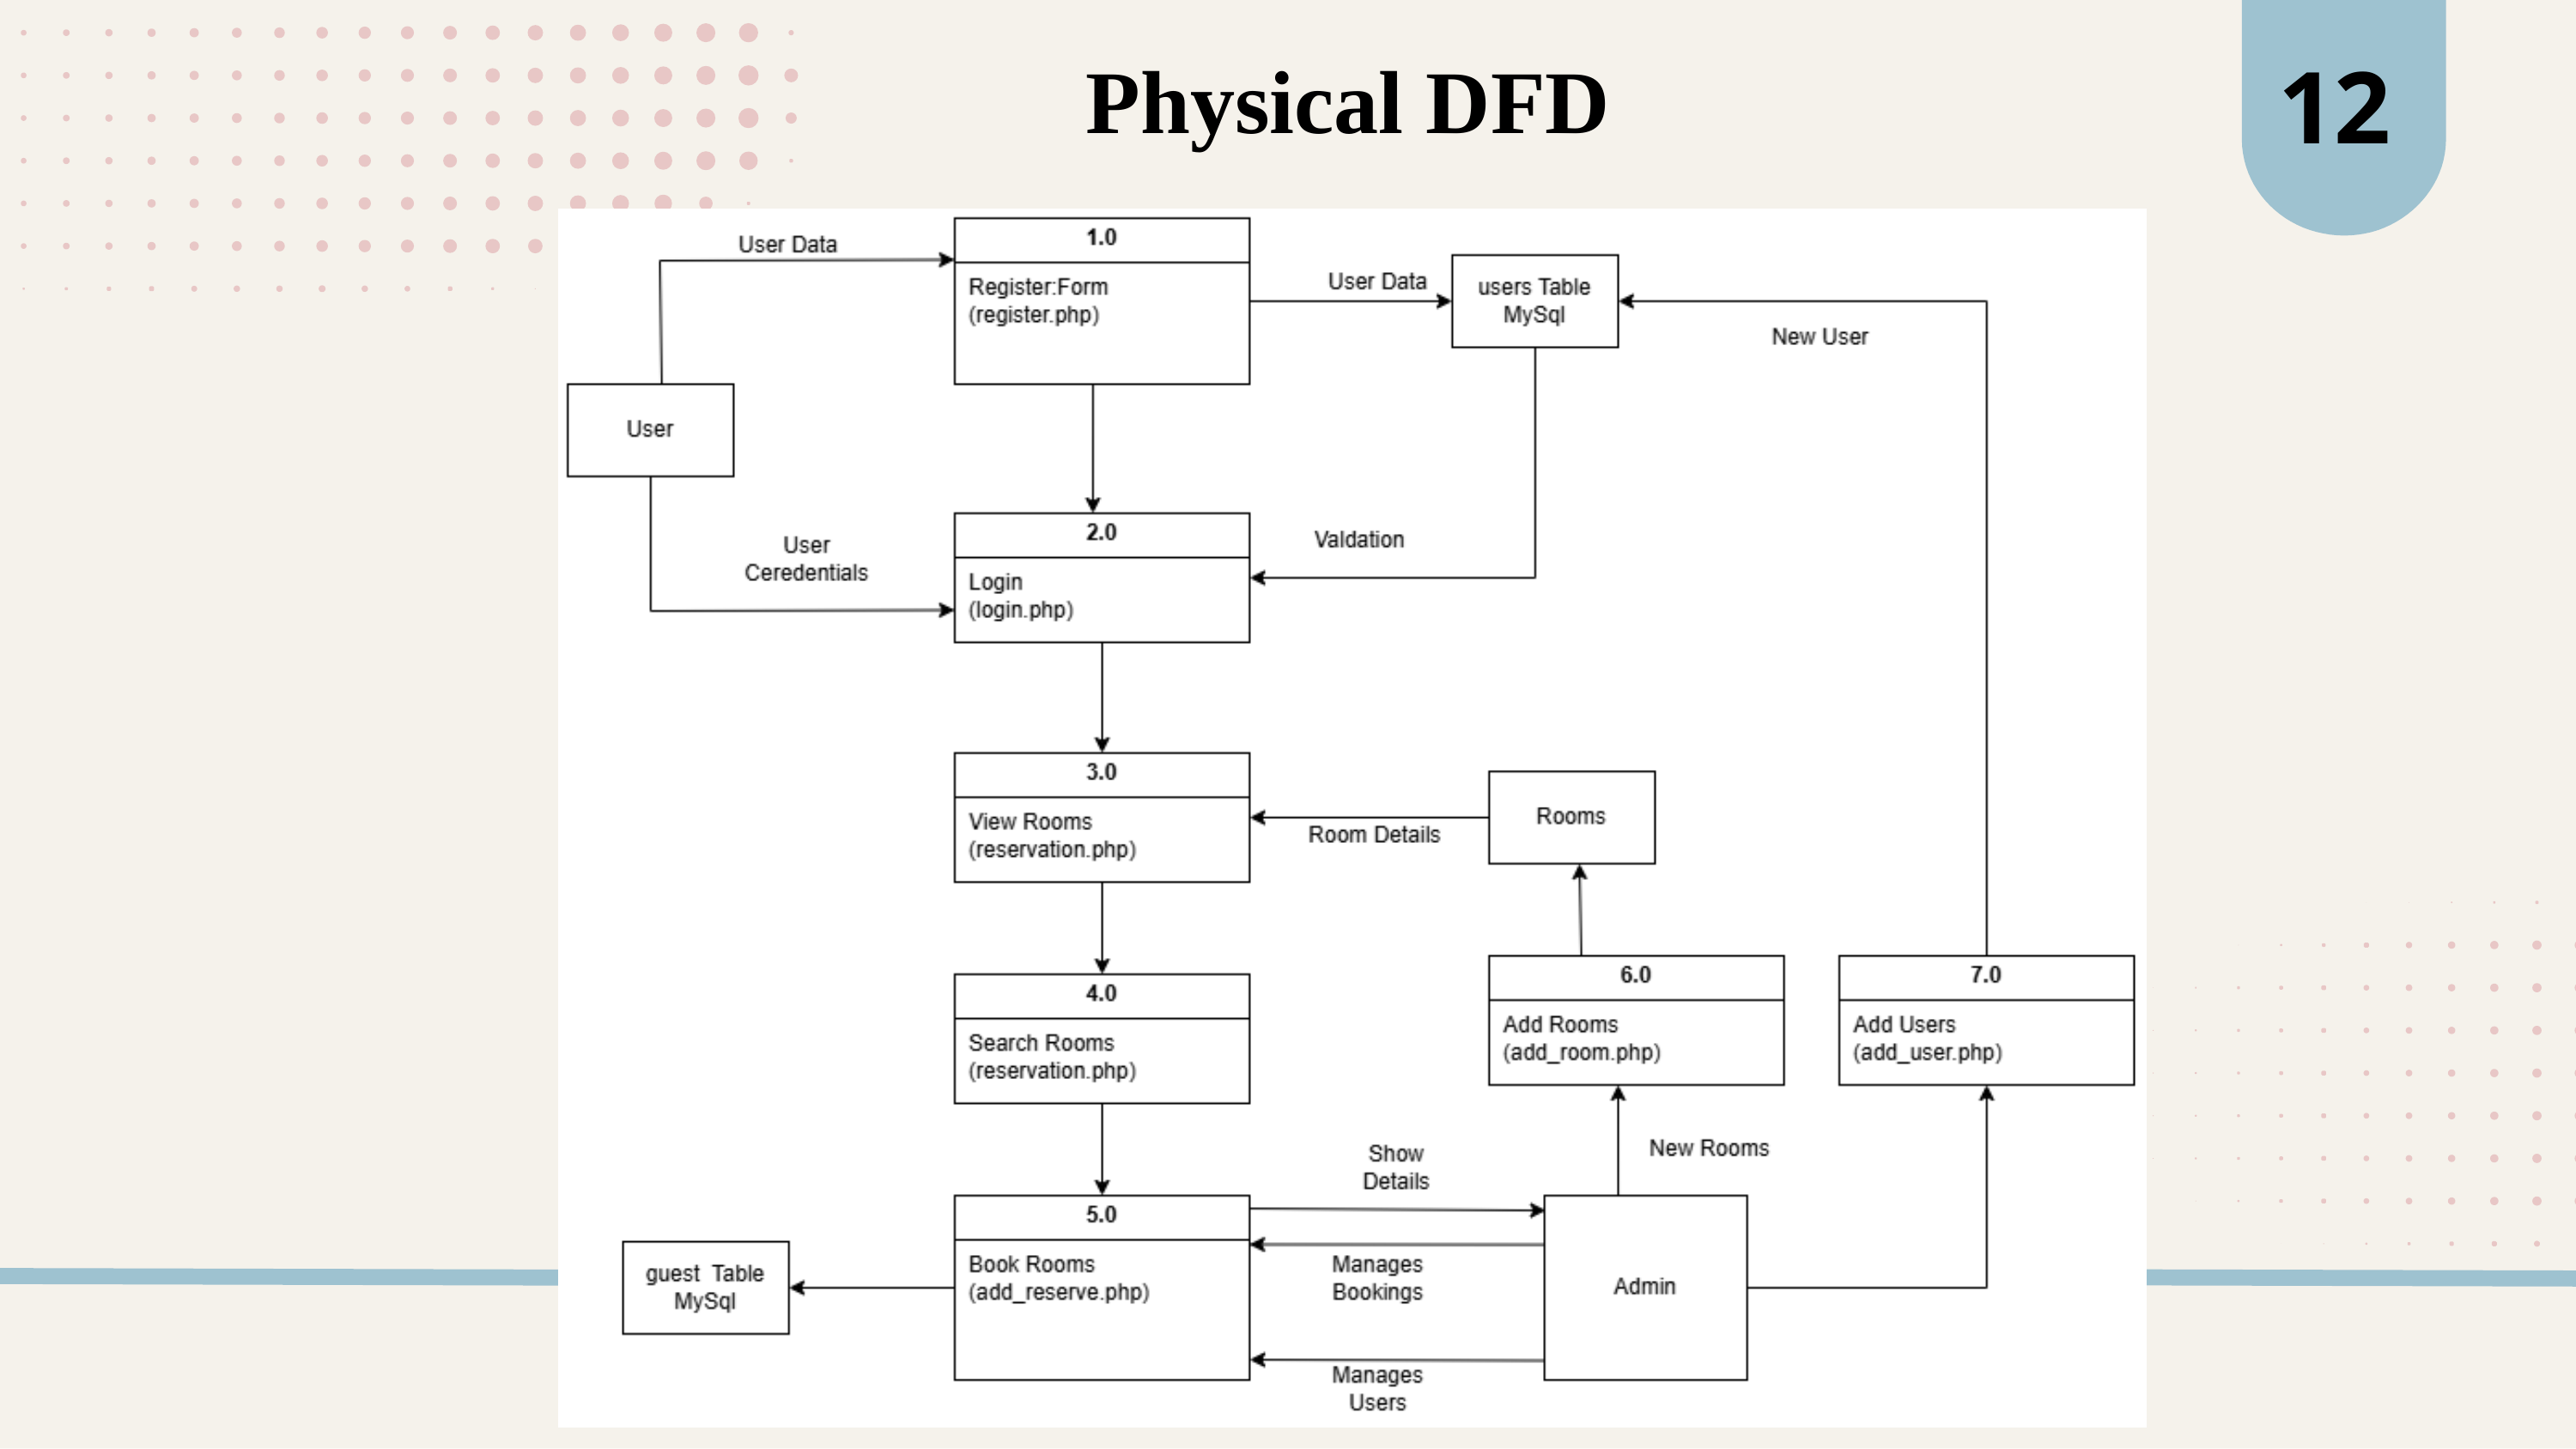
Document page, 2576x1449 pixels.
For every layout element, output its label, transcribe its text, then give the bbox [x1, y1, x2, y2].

text_box [274, 70, 285, 82]
text_box [316, 197, 328, 209]
text_box [738, 107, 759, 129]
text_box [443, 239, 458, 253]
text_box [191, 285, 197, 292]
text_box [234, 285, 240, 293]
text_box [2490, 1154, 2499, 1163]
text_box [147, 199, 156, 208]
text_box [274, 27, 285, 39]
text_box [788, 30, 794, 36]
text_box [316, 239, 328, 252]
text_box [443, 68, 458, 82]
text_box [189, 70, 199, 81]
text_box [653, 151, 672, 170]
text_box [2447, 1112, 2456, 1120]
text_box [2363, 1113, 2370, 1119]
text_box [189, 241, 199, 252]
text_box [232, 155, 242, 167]
text_box [485, 111, 501, 125]
text_box [105, 242, 113, 250]
text_box [358, 69, 371, 82]
text_box [189, 198, 199, 209]
text_box [2447, 1069, 2456, 1077]
text_box [527, 67, 544, 83]
text_box [21, 29, 27, 36]
text_box [569, 152, 586, 169]
text_box [316, 70, 328, 82]
text_box [2490, 983, 2499, 992]
text_box [2363, 1070, 2370, 1076]
text_box [443, 154, 458, 168]
text_box [527, 25, 544, 41]
text_box [2447, 1197, 2456, 1205]
text_box [189, 113, 199, 123]
text_box [699, 197, 713, 208]
text_box [485, 239, 501, 254]
text_box [149, 286, 155, 292]
text_box [358, 197, 371, 210]
text_box [611, 152, 629, 170]
text_box [2363, 1028, 2370, 1034]
text_box [653, 66, 672, 85]
text_box [2490, 1111, 2499, 1120]
text_box [2490, 1069, 2499, 1077]
text_box [611, 24, 629, 41]
text_box [274, 112, 285, 124]
text_box [2321, 1028, 2326, 1034]
text_box [232, 27, 242, 38]
text_box [569, 195, 586, 208]
text_box [147, 113, 156, 123]
text_box [358, 112, 371, 124]
text_box [358, 26, 371, 39]
text_box [400, 197, 415, 210]
text_box [443, 196, 458, 210]
text_box [147, 28, 156, 37]
text_box [2532, 940, 2542, 950]
text_box [611, 195, 629, 208]
text_box [569, 110, 586, 126]
text_box [2532, 1068, 2542, 1078]
text_box [784, 68, 799, 82]
text_box [358, 239, 371, 252]
text_box [274, 240, 285, 252]
text_box [21, 243, 27, 249]
text_box [654, 194, 672, 208]
text_box [2490, 1197, 2499, 1205]
text_box [569, 67, 586, 84]
text_box [611, 67, 629, 84]
text_box [189, 155, 199, 166]
picture [557, 209, 2148, 1428]
text_box [527, 153, 544, 169]
text_box [232, 112, 242, 124]
text_box [485, 25, 501, 40]
text_box [2405, 1027, 2413, 1034]
text_box [276, 285, 283, 293]
text_box [2447, 941, 2456, 949]
text_box [2405, 984, 2413, 991]
text_box [316, 27, 328, 39]
text_box [2363, 985, 2370, 991]
text_box [2241, 0, 2446, 236]
text_box [653, 109, 672, 127]
text_box [147, 156, 156, 166]
text_box [400, 154, 415, 167]
text_box [443, 26, 458, 40]
text_box [738, 65, 759, 86]
text_box [105, 156, 113, 165]
text_box [400, 111, 415, 125]
text_box [2405, 1112, 2413, 1119]
text_box [105, 114, 113, 122]
text_box [739, 151, 758, 171]
text_box [696, 151, 716, 171]
text_box [2405, 942, 2413, 949]
text_box [653, 23, 672, 42]
title Physical DFD [1084, 42, 1813, 208]
text_box [147, 241, 156, 251]
text_box [2532, 983, 2542, 993]
text_box [696, 23, 716, 43]
text_box [2490, 941, 2499, 949]
text_box [485, 68, 501, 83]
text_box 12 [2276, 42, 2409, 164]
text_box [696, 65, 716, 85]
text_box [316, 155, 328, 167]
text_box [274, 155, 285, 167]
text_box [316, 112, 328, 124]
text_box [400, 69, 415, 82]
text_box [147, 70, 156, 80]
text_box [21, 72, 27, 79]
text_box [2363, 1155, 2370, 1161]
text_box [274, 197, 285, 209]
text_box [785, 112, 797, 124]
text_box [2532, 1196, 2542, 1206]
text_box [2447, 1027, 2456, 1034]
text_box [2532, 1111, 2542, 1121]
text_box [21, 200, 27, 207]
text_box [400, 239, 415, 253]
text_box [232, 198, 242, 209]
text_box [404, 286, 410, 292]
text_box [2490, 1026, 2499, 1035]
text_box [2363, 1197, 2370, 1204]
text_box [527, 110, 544, 126]
text_box [105, 71, 113, 80]
text_box [738, 22, 758, 43]
text_box [2405, 1070, 2413, 1076]
text_box [232, 240, 242, 252]
text_box [63, 200, 70, 207]
text_box [21, 115, 27, 121]
text_box [358, 155, 371, 167]
text_box [400, 26, 415, 39]
text_box [63, 71, 70, 79]
text_box [485, 196, 501, 211]
text_box [63, 29, 70, 36]
text_box [696, 108, 716, 128]
text_box [2405, 1197, 2413, 1205]
text_box [105, 199, 113, 208]
text_box [2321, 985, 2326, 991]
text_box [443, 111, 458, 125]
text_box [361, 285, 368, 293]
text_box [189, 27, 199, 38]
text_box [63, 157, 70, 165]
text_box [232, 70, 242, 81]
text_box [2534, 1240, 2540, 1247]
text_box [2447, 984, 2456, 991]
text_box [105, 28, 113, 37]
text_box [2491, 1240, 2497, 1246]
text_box [2532, 1025, 2542, 1035]
text_box [21, 157, 27, 164]
text_box [319, 285, 326, 293]
text_box [485, 153, 501, 168]
text_box [2363, 943, 2369, 948]
text_box [611, 109, 629, 127]
text_box [2321, 1155, 2326, 1161]
text_box [2532, 1154, 2542, 1163]
text_box [569, 24, 586, 41]
text_box [528, 239, 543, 254]
text_box [527, 196, 544, 211]
text_box [2405, 1155, 2413, 1162]
text_box [63, 242, 70, 250]
text_box [2447, 1155, 2456, 1162]
text_box [63, 114, 70, 122]
